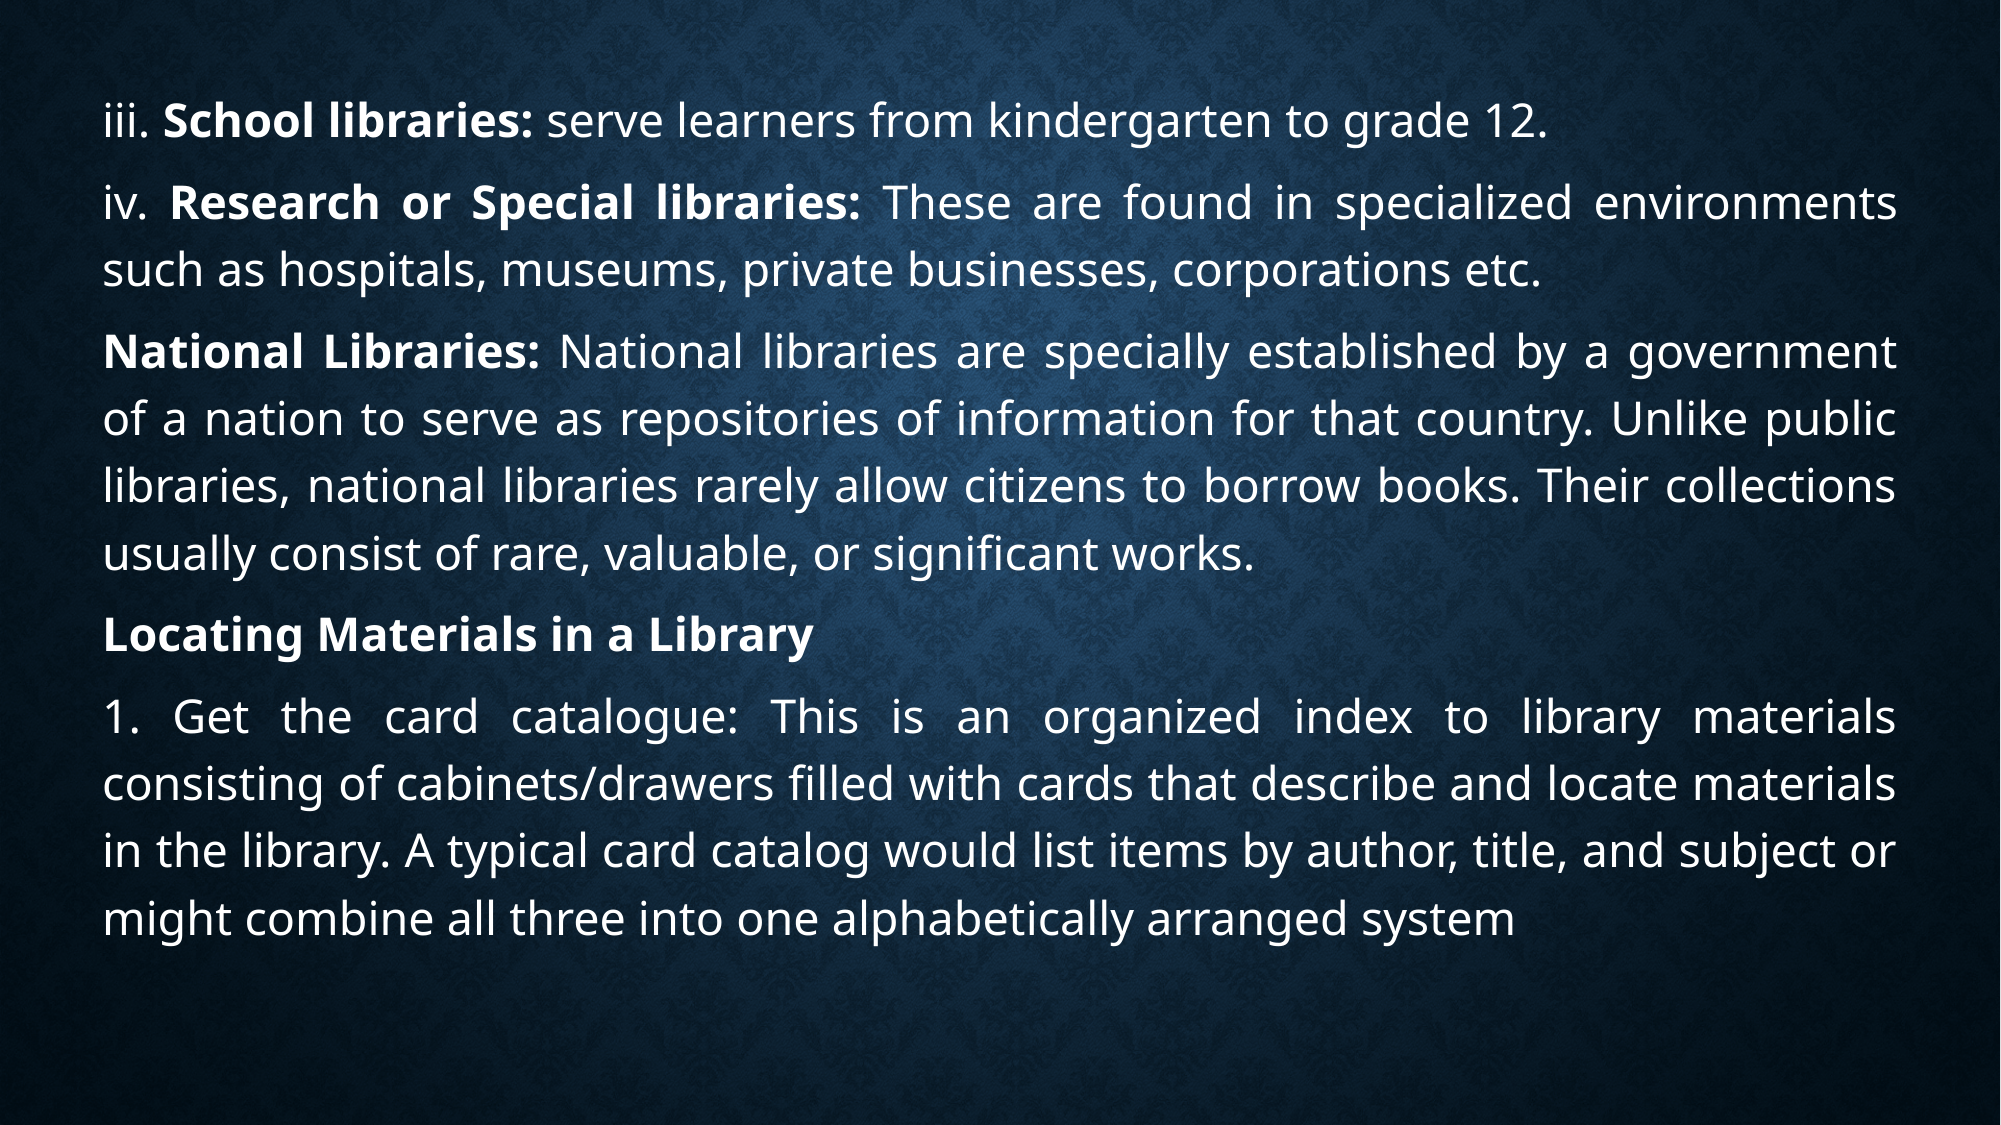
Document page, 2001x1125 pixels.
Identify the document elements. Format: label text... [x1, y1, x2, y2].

list iii. School libraries: serve learners from kindergarten to grade 12. iv. Research or Special libraries: These are found in specialized environments such as hospitals, museums, private businesses, corporations etc. National Libraries: National libraries are specially established by a government of a nation to serve as repositories of information for that country. Unlike public libraries, national libraries rarely allow citizens to borrow books. Their collections usually consist of rare, valuable, or significant works. Locating Materials in a Library 1. Get the card catalogue: This is an organized index to library materials consisting of cabinets/drawers filled with cards that describe and locate materials in the library. A typical card catalog would list items by author, title, and subject or might combine all three into one alphabetically arranged system [87, 72, 1915, 1070]
